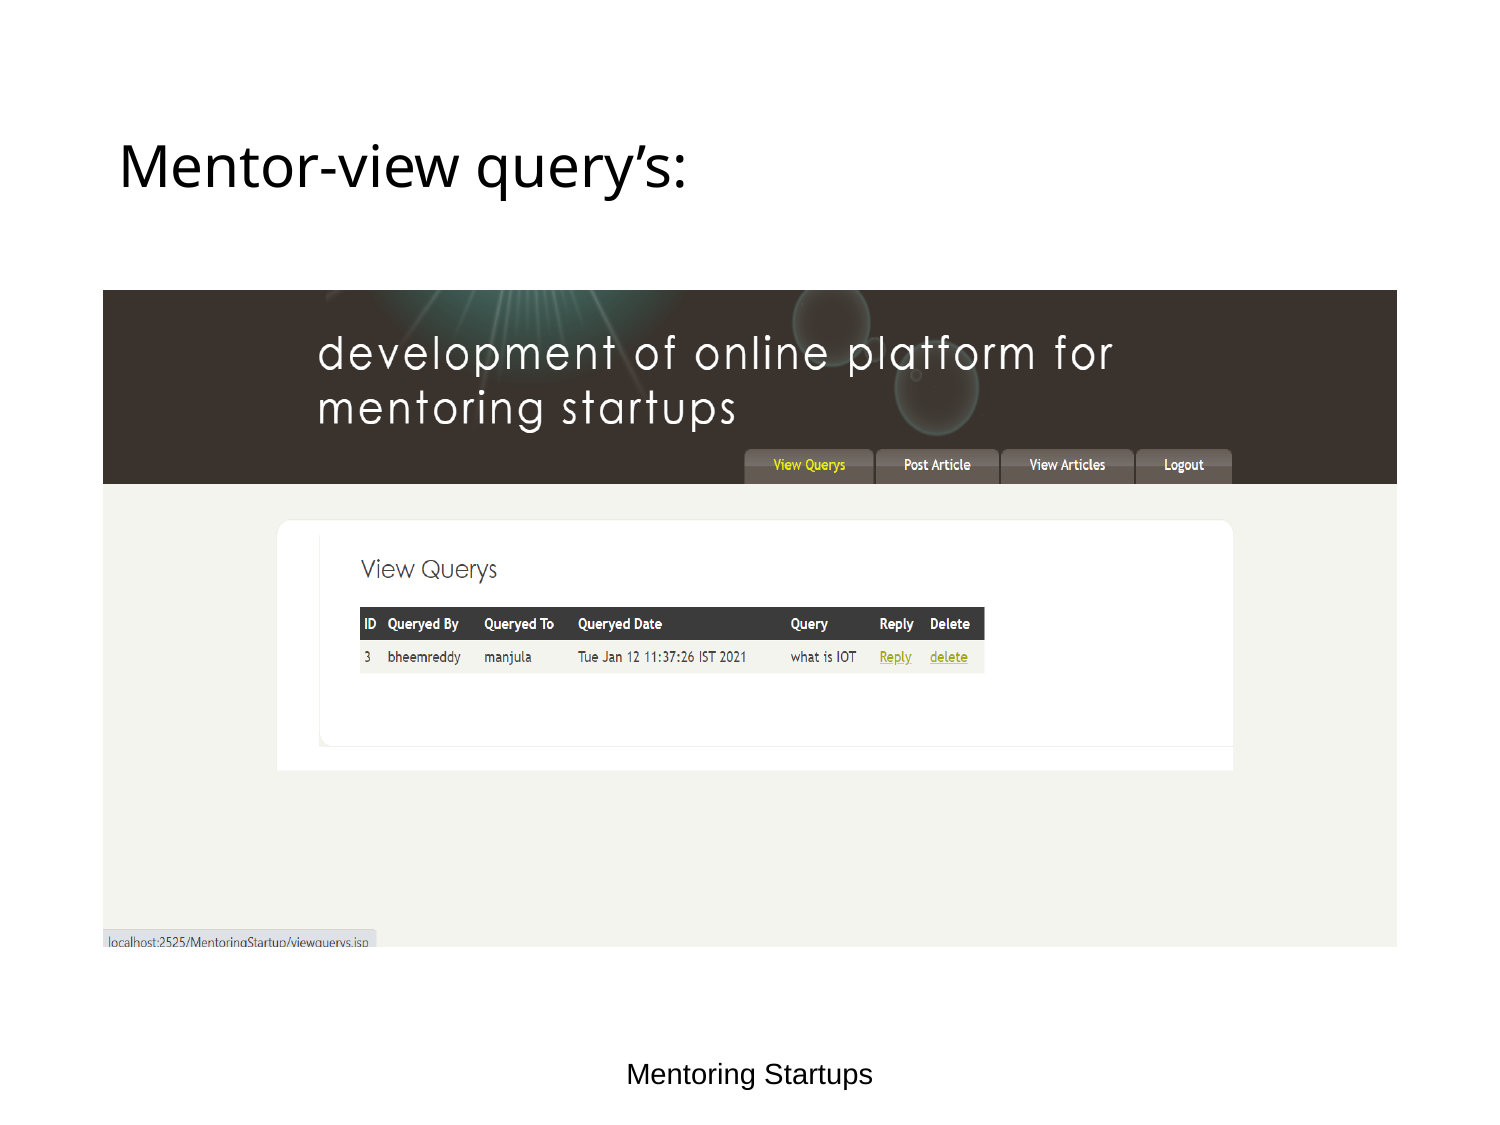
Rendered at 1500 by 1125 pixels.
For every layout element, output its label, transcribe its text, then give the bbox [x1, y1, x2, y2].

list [103, 290, 1397, 947]
footer Mentoring Startups [496, 1042, 1004, 1103]
title Mentor-view query’s: [103, 59, 1397, 278]
